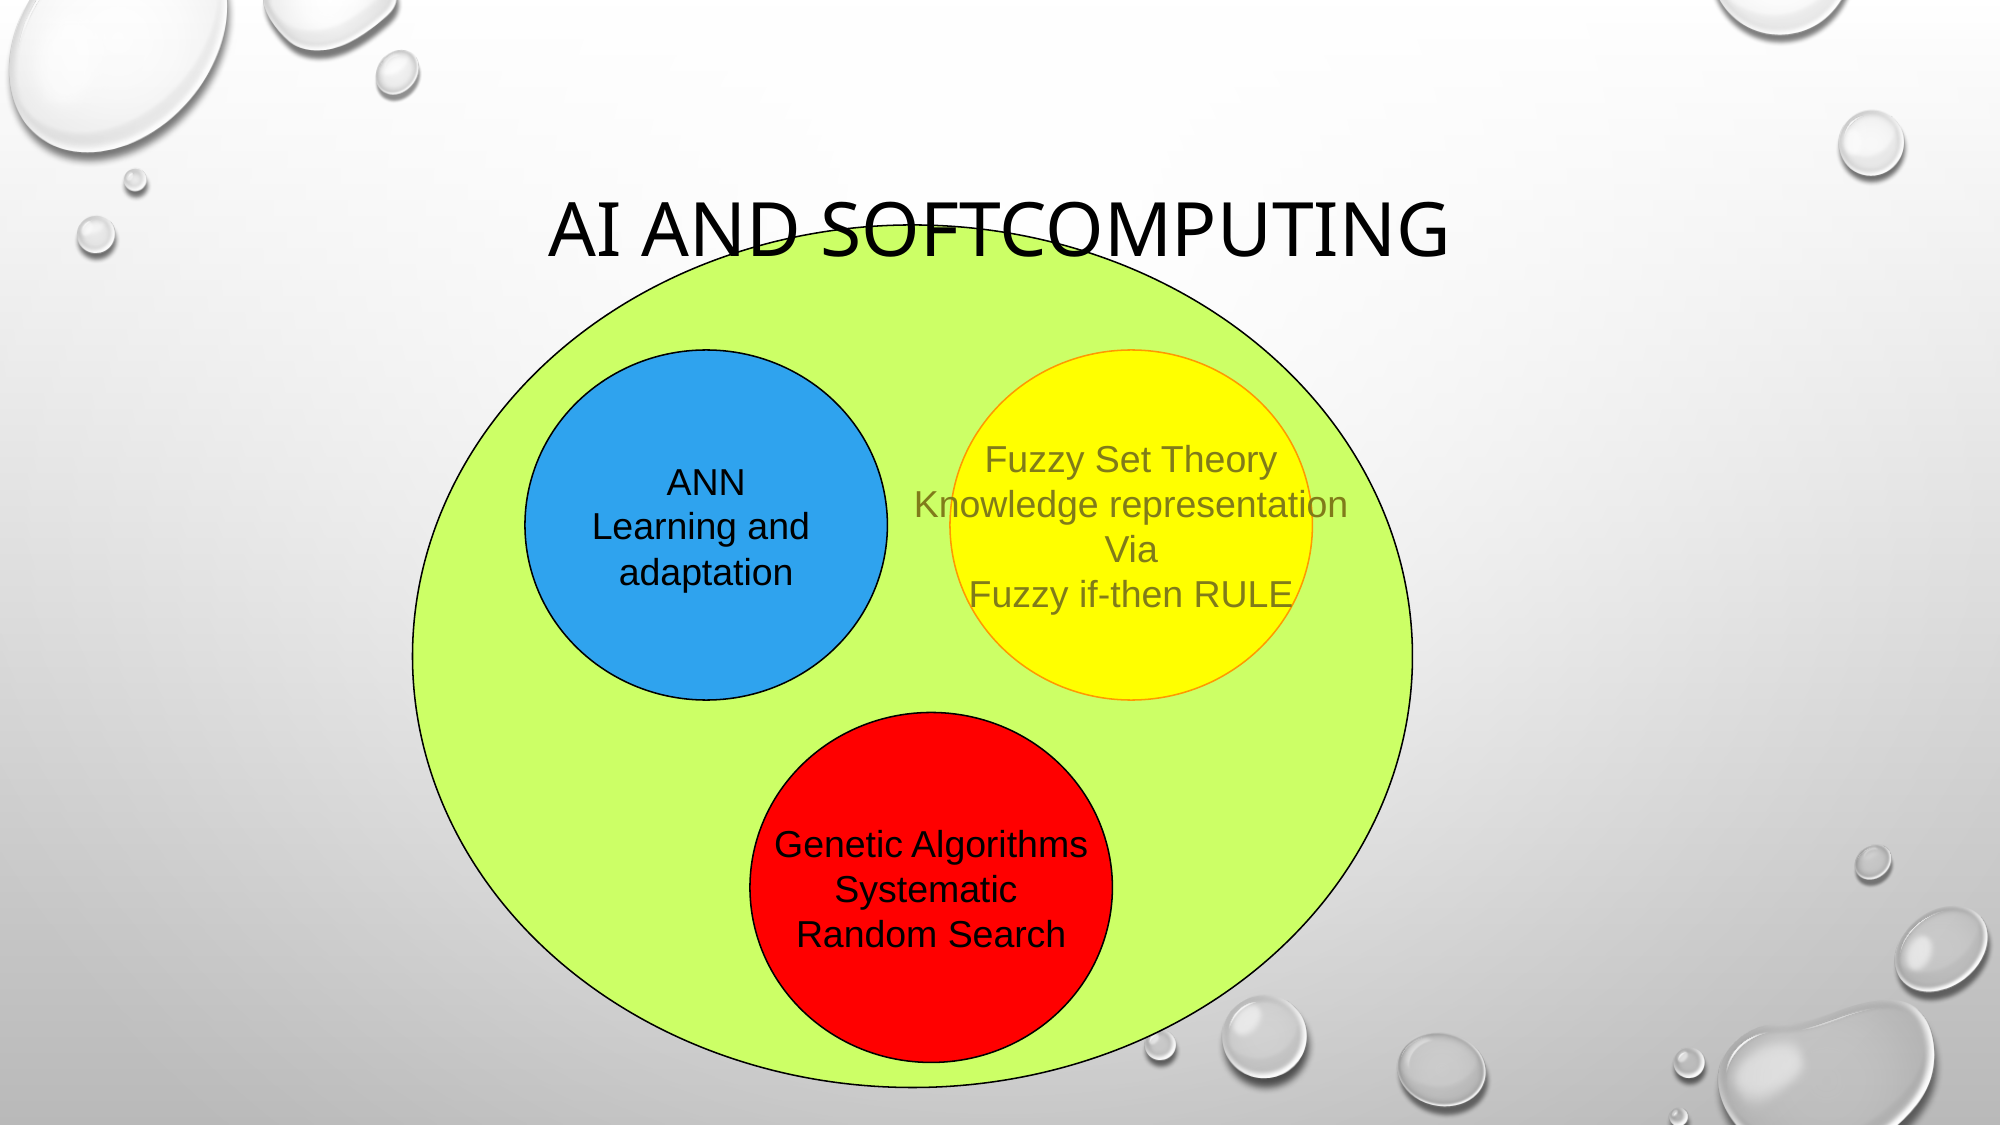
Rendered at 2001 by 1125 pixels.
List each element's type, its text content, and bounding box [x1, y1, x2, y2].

text_box ANN Learning and adaptation [524, 349, 888, 701]
text_box Genetic Algorithms Systematic Random Search [749, 712, 1113, 1063]
title AI and Softcomputing [149, 101, 1851, 364]
picture [0, 0, 2000, 1125]
text_box [412, 364, 1413, 1088]
text_box Fuzzy Set Theory Knowledge representation Via Fuzzy if-then RULE [949, 349, 1313, 701]
